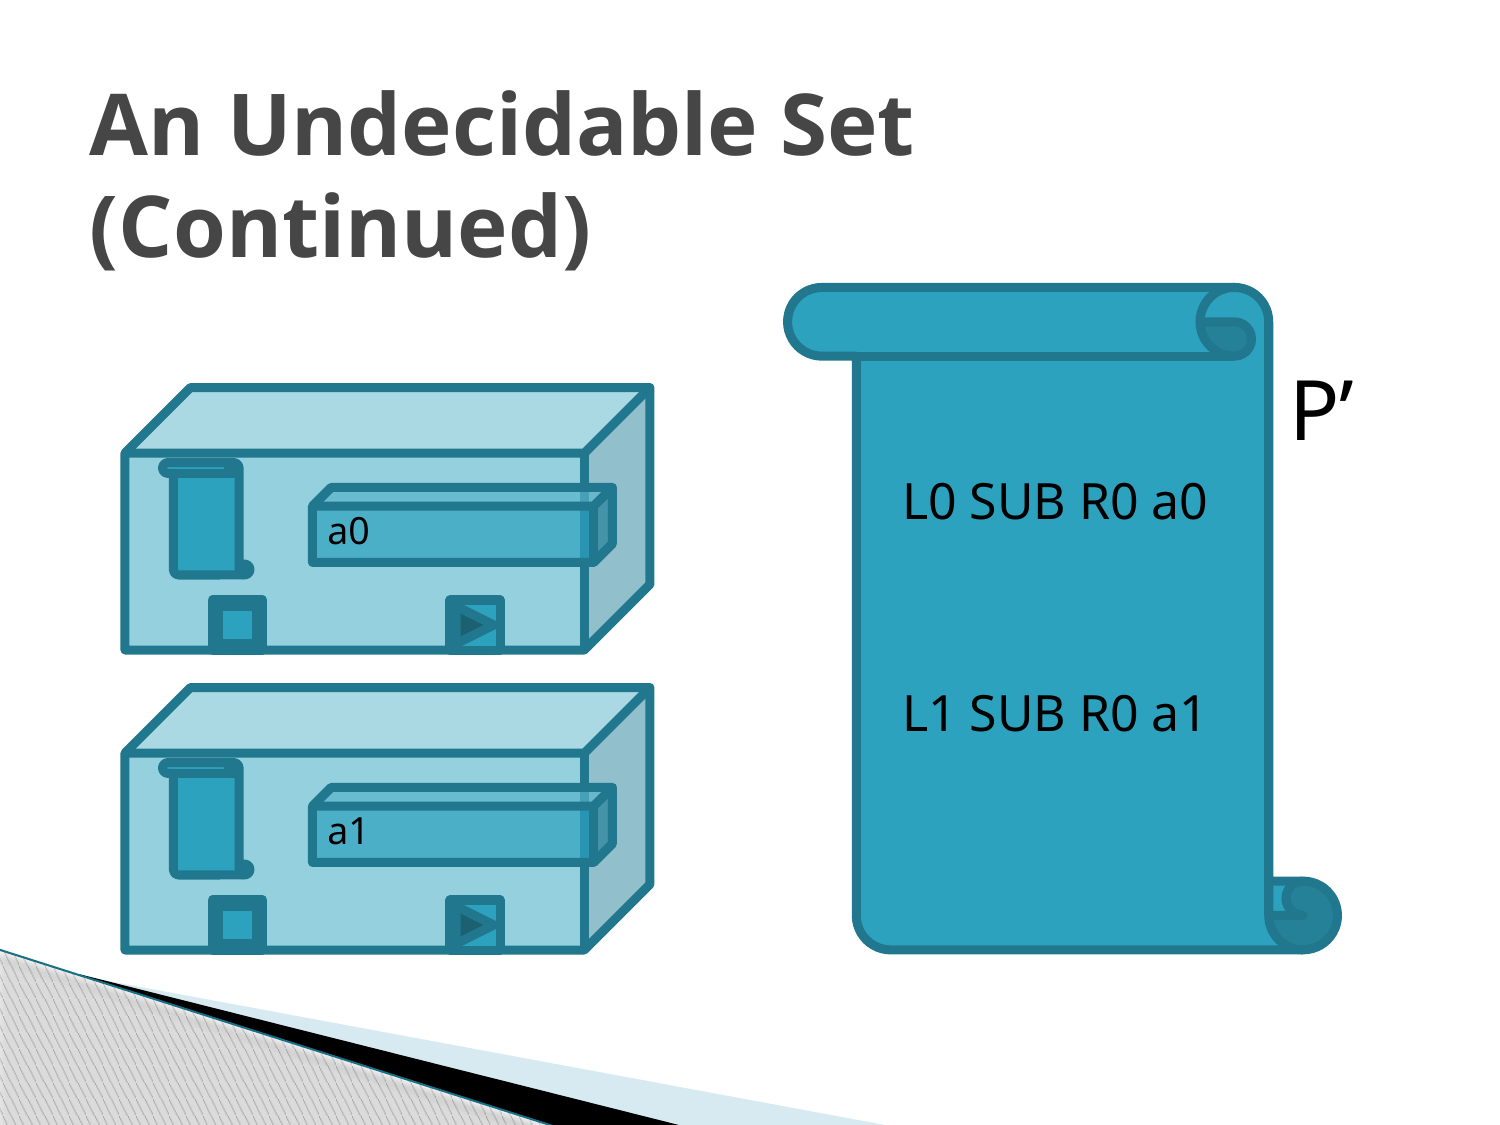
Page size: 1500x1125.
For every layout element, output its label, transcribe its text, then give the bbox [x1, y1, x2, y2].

text_box [783, 282, 1342, 955]
text_box L0 SUB R0 a0 [887, 462, 1288, 538]
text_box P’ [1275, 350, 1450, 465]
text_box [124, 687, 651, 951]
title An Undecidable Set (Continued) [75, 45, 1425, 300]
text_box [124, 387, 651, 651]
text_box L1 SUB R0 a1 [887, 674, 1288, 749]
